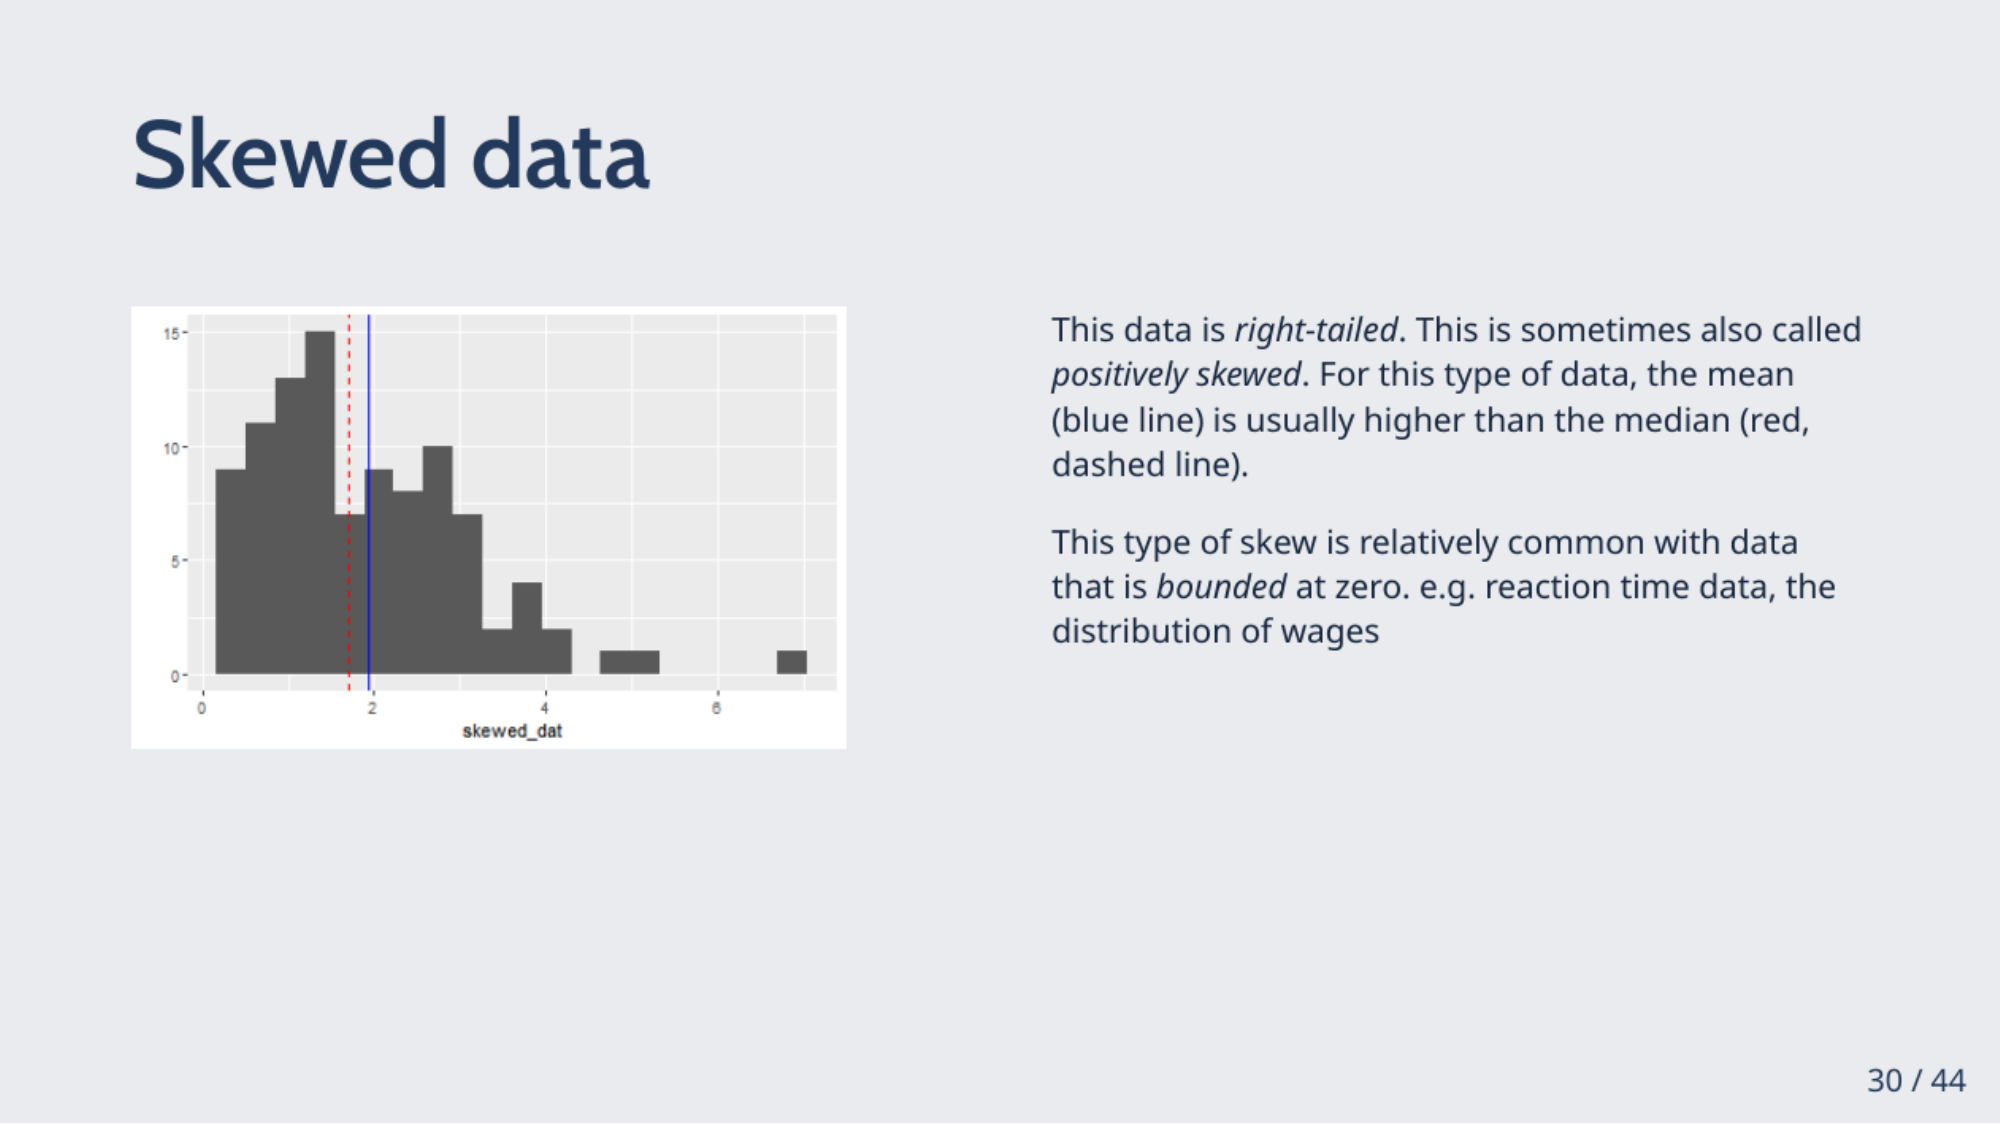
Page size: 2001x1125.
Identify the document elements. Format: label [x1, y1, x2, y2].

list [0, 0, 2000, 1125]
